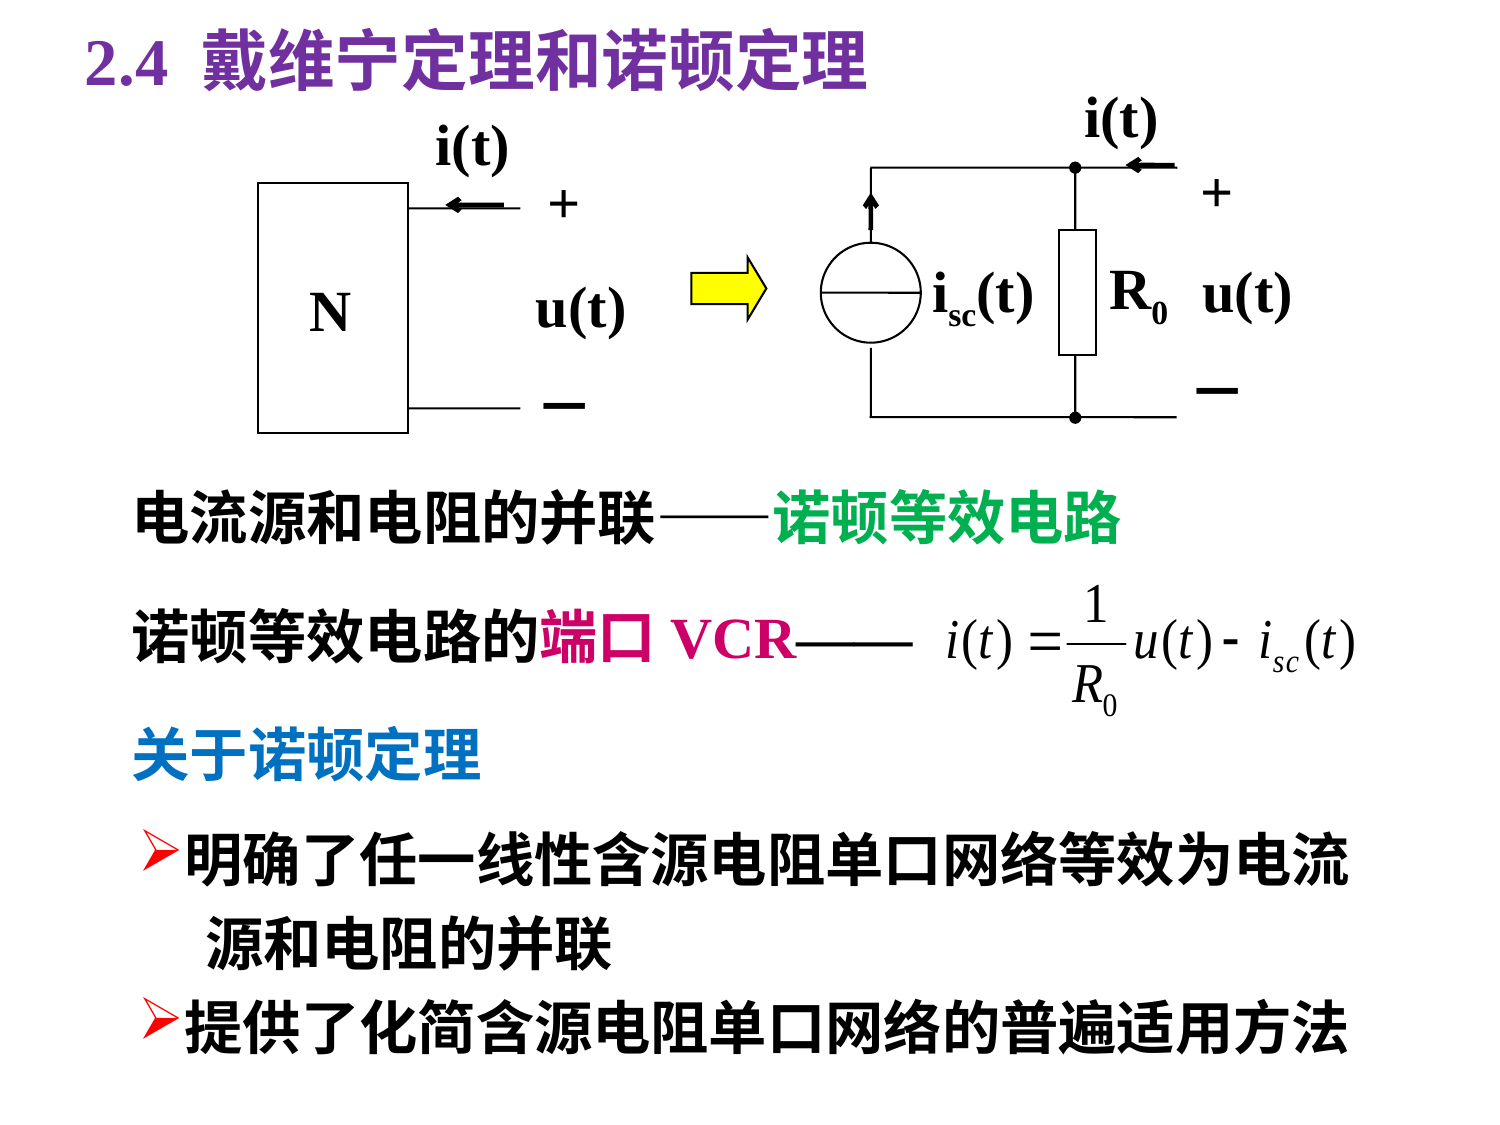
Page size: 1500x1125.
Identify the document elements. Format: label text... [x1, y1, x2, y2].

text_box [257, 99, 643, 450]
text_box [116, 569, 1362, 726]
text_box 2.4 戴维宁定理和诺顿定理 [70, 0, 1388, 153]
text_box 明确了任一线性含源电阻单口网络等效为电流 源和电阻的并联 提供了化简含源电阻单口网络的普遍适用方法 [123, 801, 1409, 1069]
text_box [691, 257, 767, 320]
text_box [820, 71, 1310, 434]
text_box 关于诺顿定理 [117, 733, 791, 796]
text_box 电流源和电阻的并联——诺顿等效电路 [117, 473, 1405, 559]
